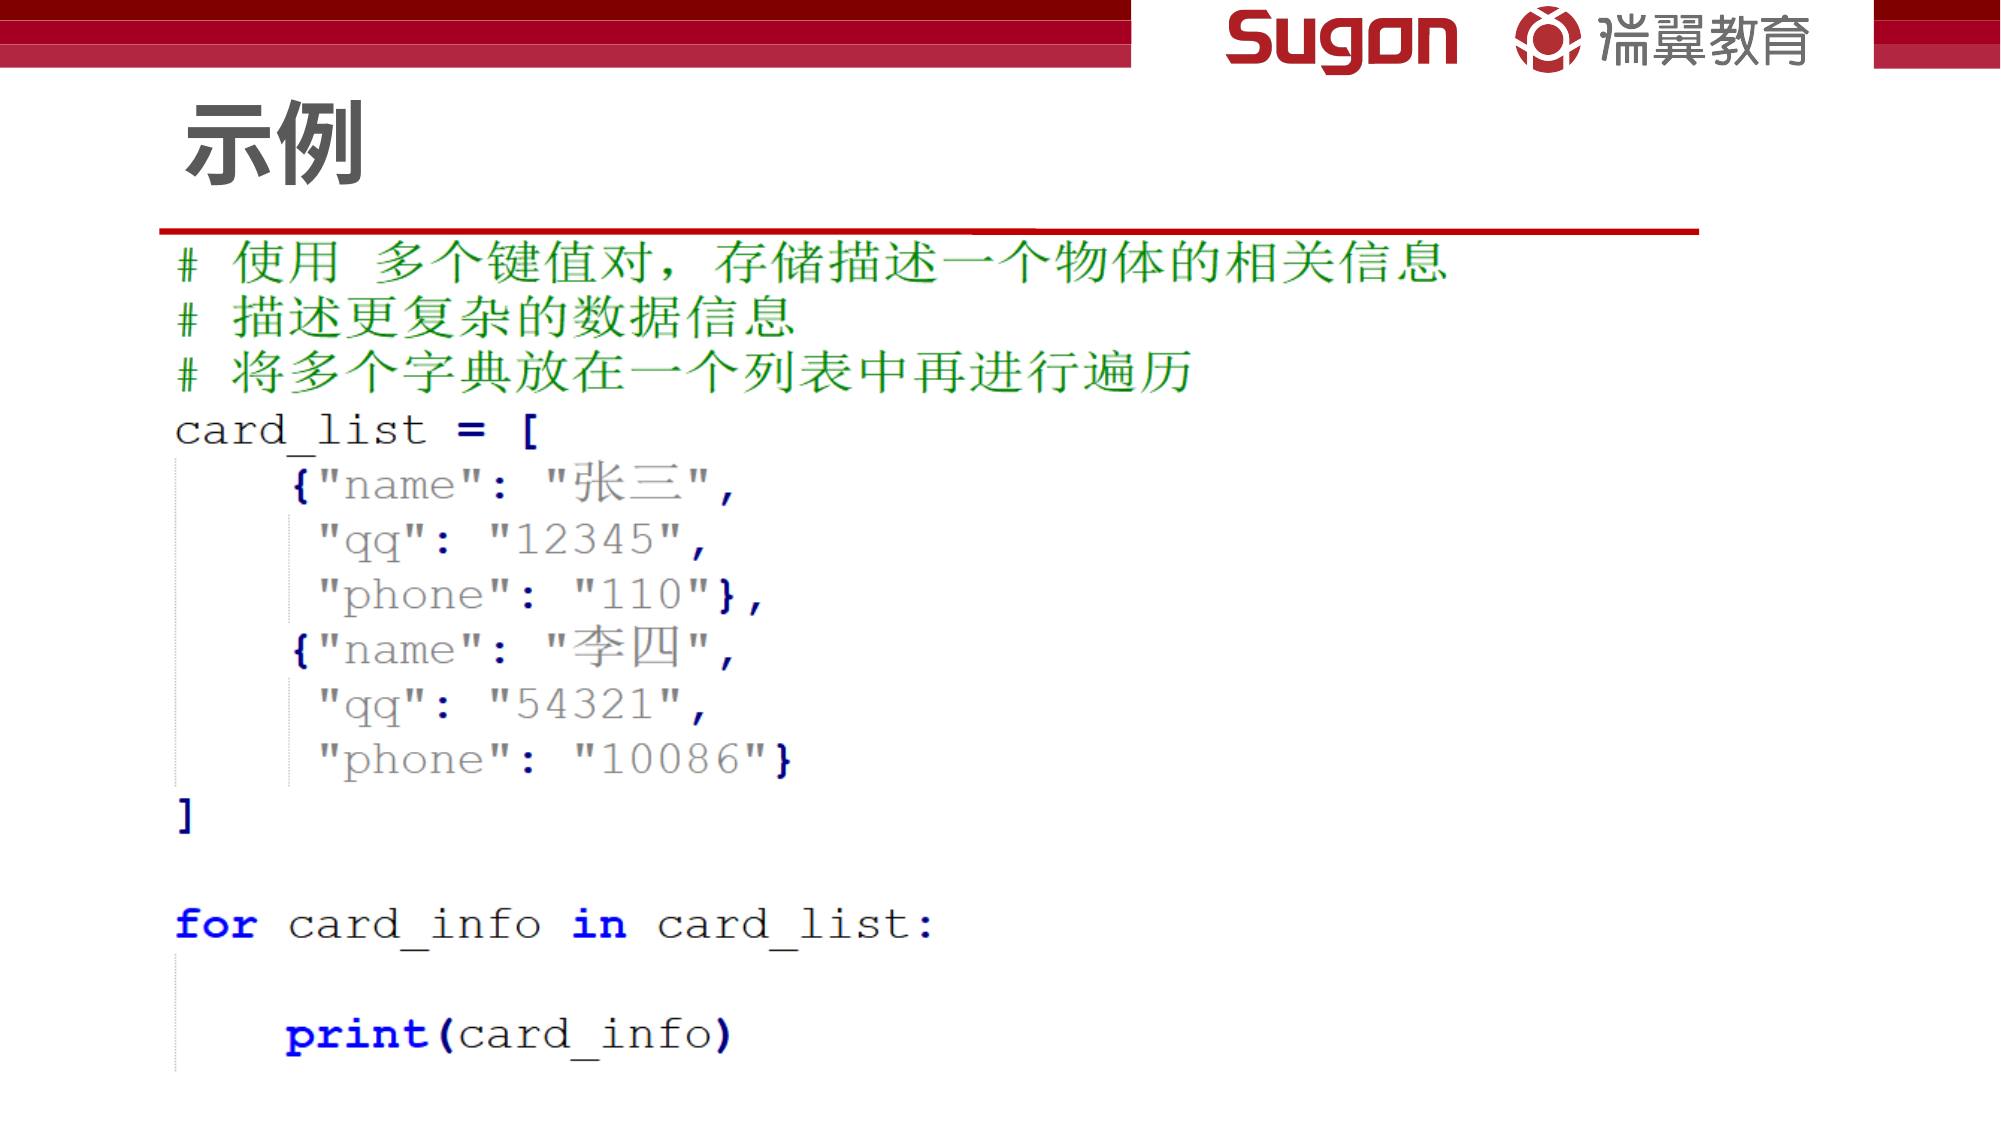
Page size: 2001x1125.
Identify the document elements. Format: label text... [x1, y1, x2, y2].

picture [1515, 6, 1809, 73]
title 示例 [169, 91, 1895, 214]
picture [1194, 0, 1484, 91]
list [168, 239, 1452, 1073]
